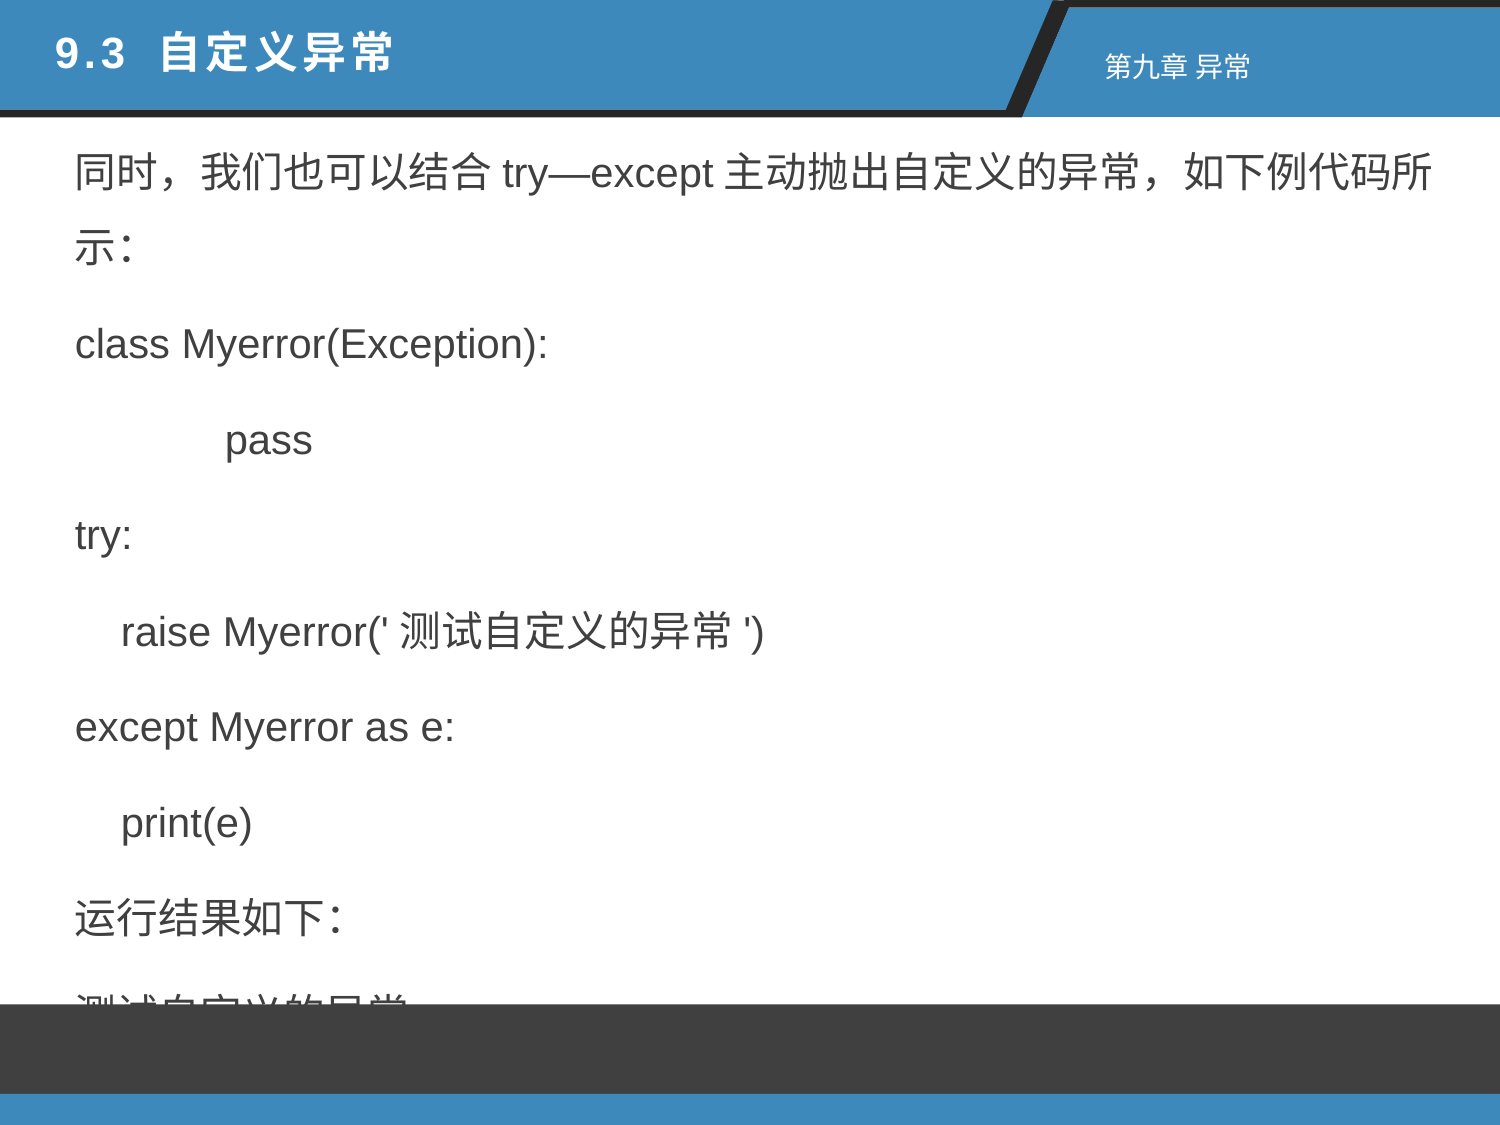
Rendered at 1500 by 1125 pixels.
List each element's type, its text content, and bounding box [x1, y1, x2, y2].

text_box 第九章 异常 [1070, 41, 1500, 91]
list 同时，我们也可以结合try—except主动抛出自定义的异常，如下例代码所示： class Myerror(Exception): pass try: raise Myerror('测试自定义的异常') except Myerror as e: print(e) 运行结果如下： 测试自定义的异常 [59, 113, 1480, 1001]
text_box 9.3 自定义异常 [40, 17, 628, 85]
